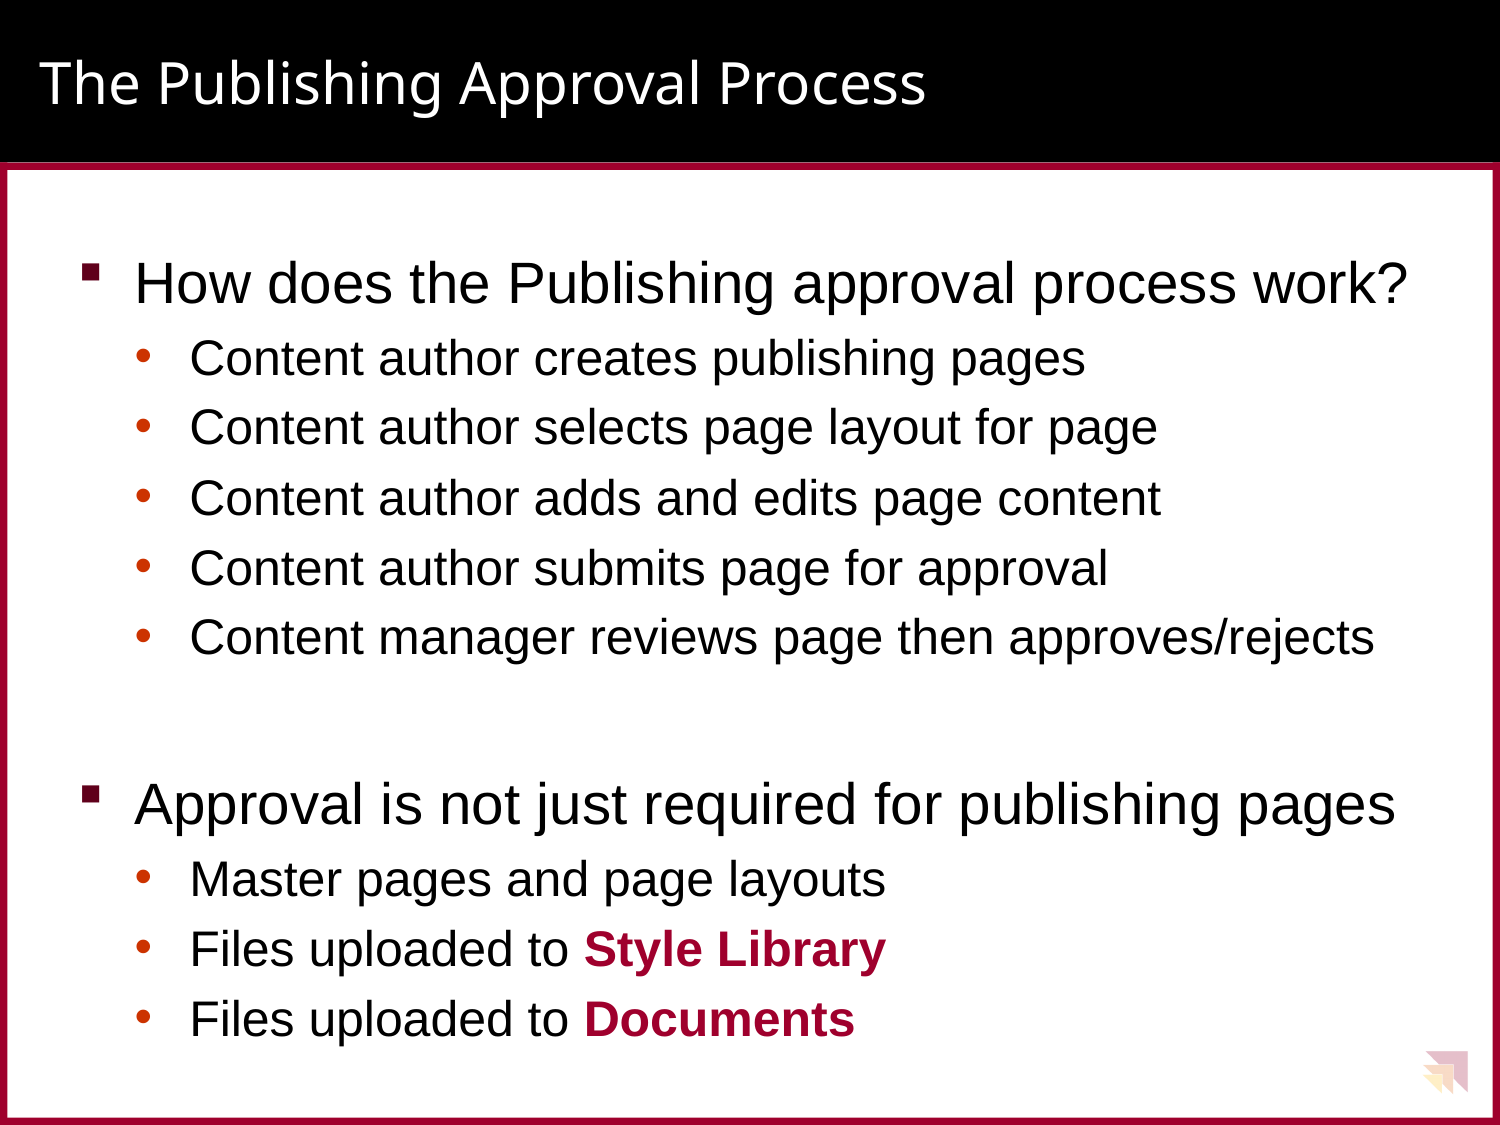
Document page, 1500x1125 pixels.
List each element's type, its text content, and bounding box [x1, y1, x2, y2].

title The Publishing Approval Process [24, 12, 1438, 150]
list How does the Publishing approval process work? Content author creates publishing pages Content author selects page layout for page Content author adds and edits page content Content author submits page for approval Content manager reviews page then approves/rejects Approval is not just required for publishing pages Master pages and page layouts Files uploaded to Style Library Files uploaded to Documents [62, 237, 1438, 1088]
